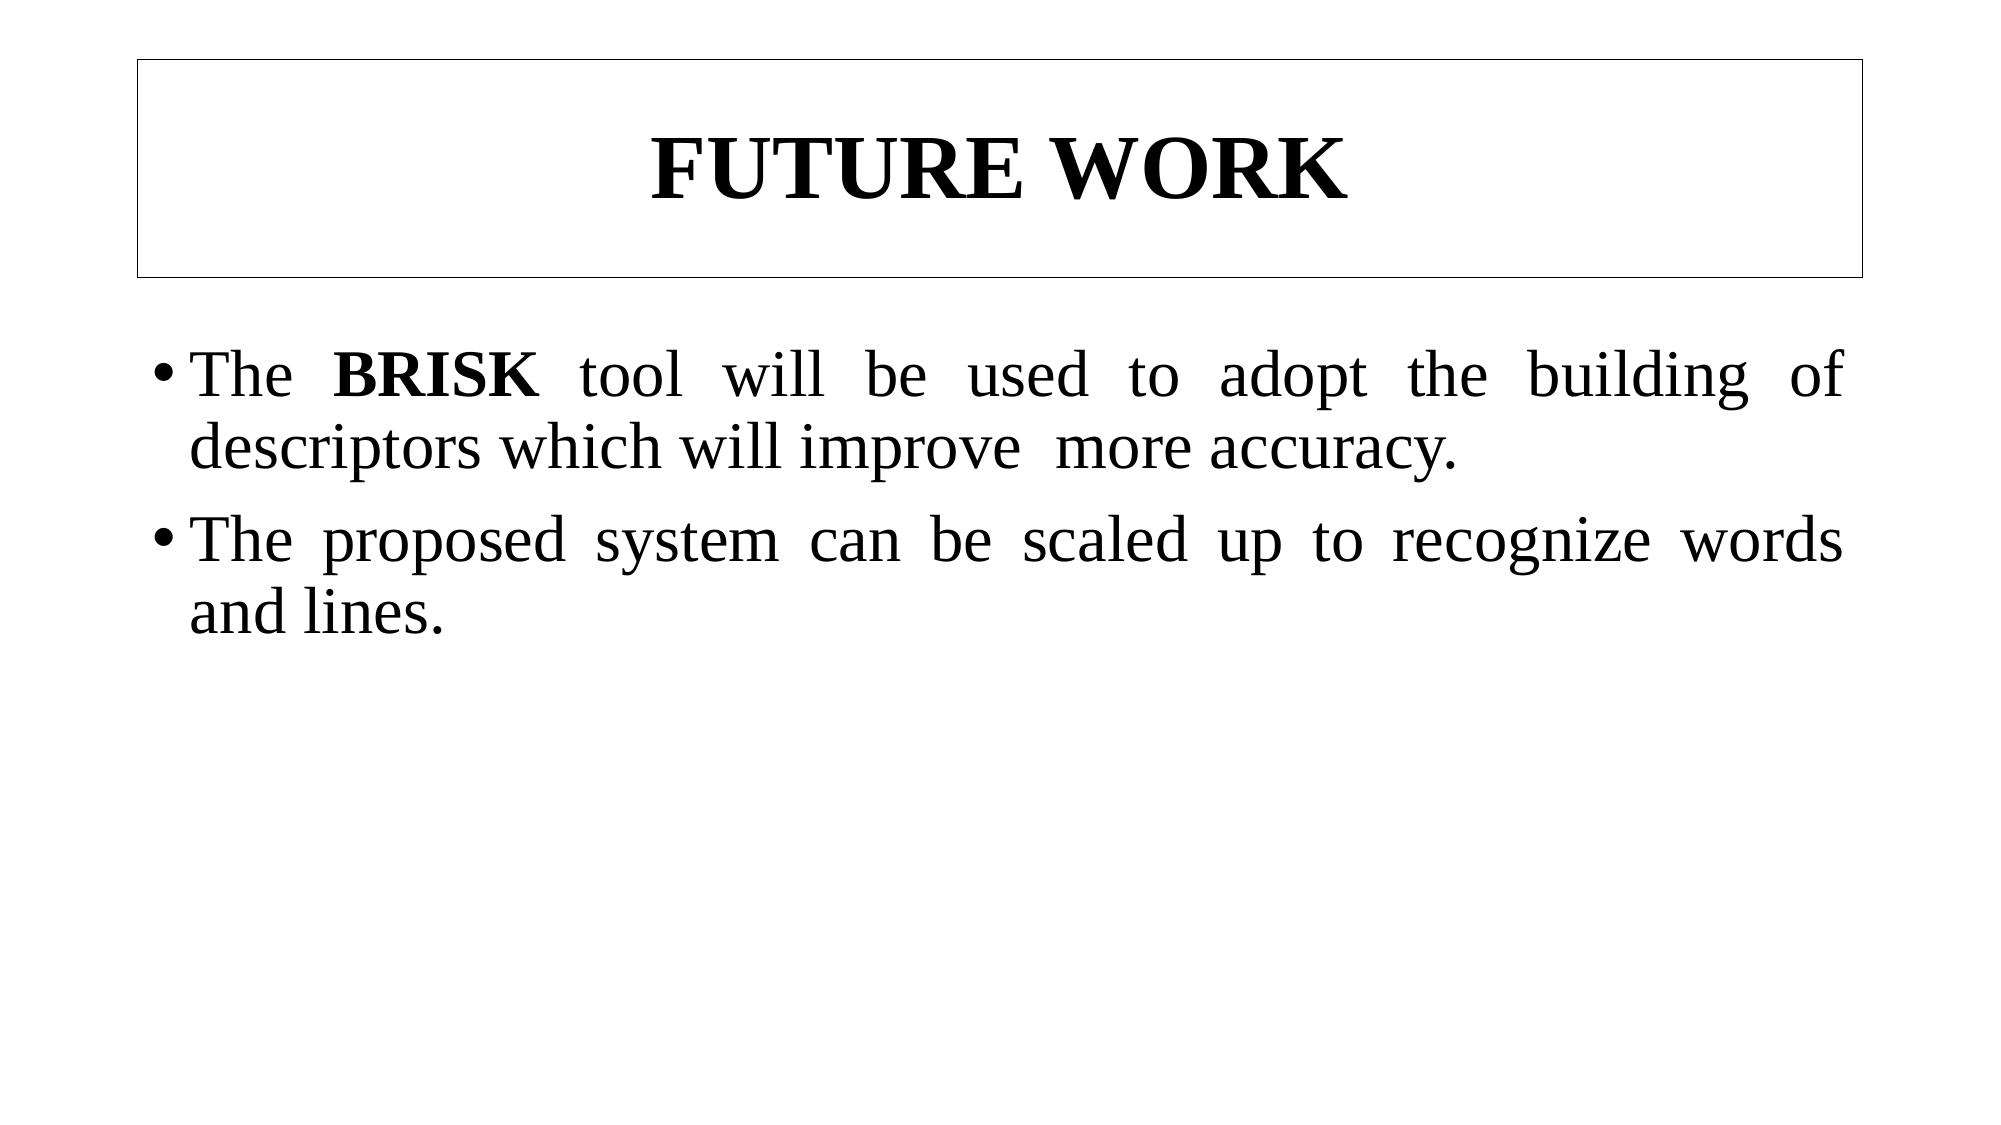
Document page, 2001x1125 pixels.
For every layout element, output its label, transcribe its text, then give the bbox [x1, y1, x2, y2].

list The BRISK tool will be used to adopt the building of descriptors which will improve more accuracy. The proposed system can be scaled up to recognize words and lines. [137, 331, 1863, 1014]
title FUTURE WORK [137, 59, 1863, 278]
